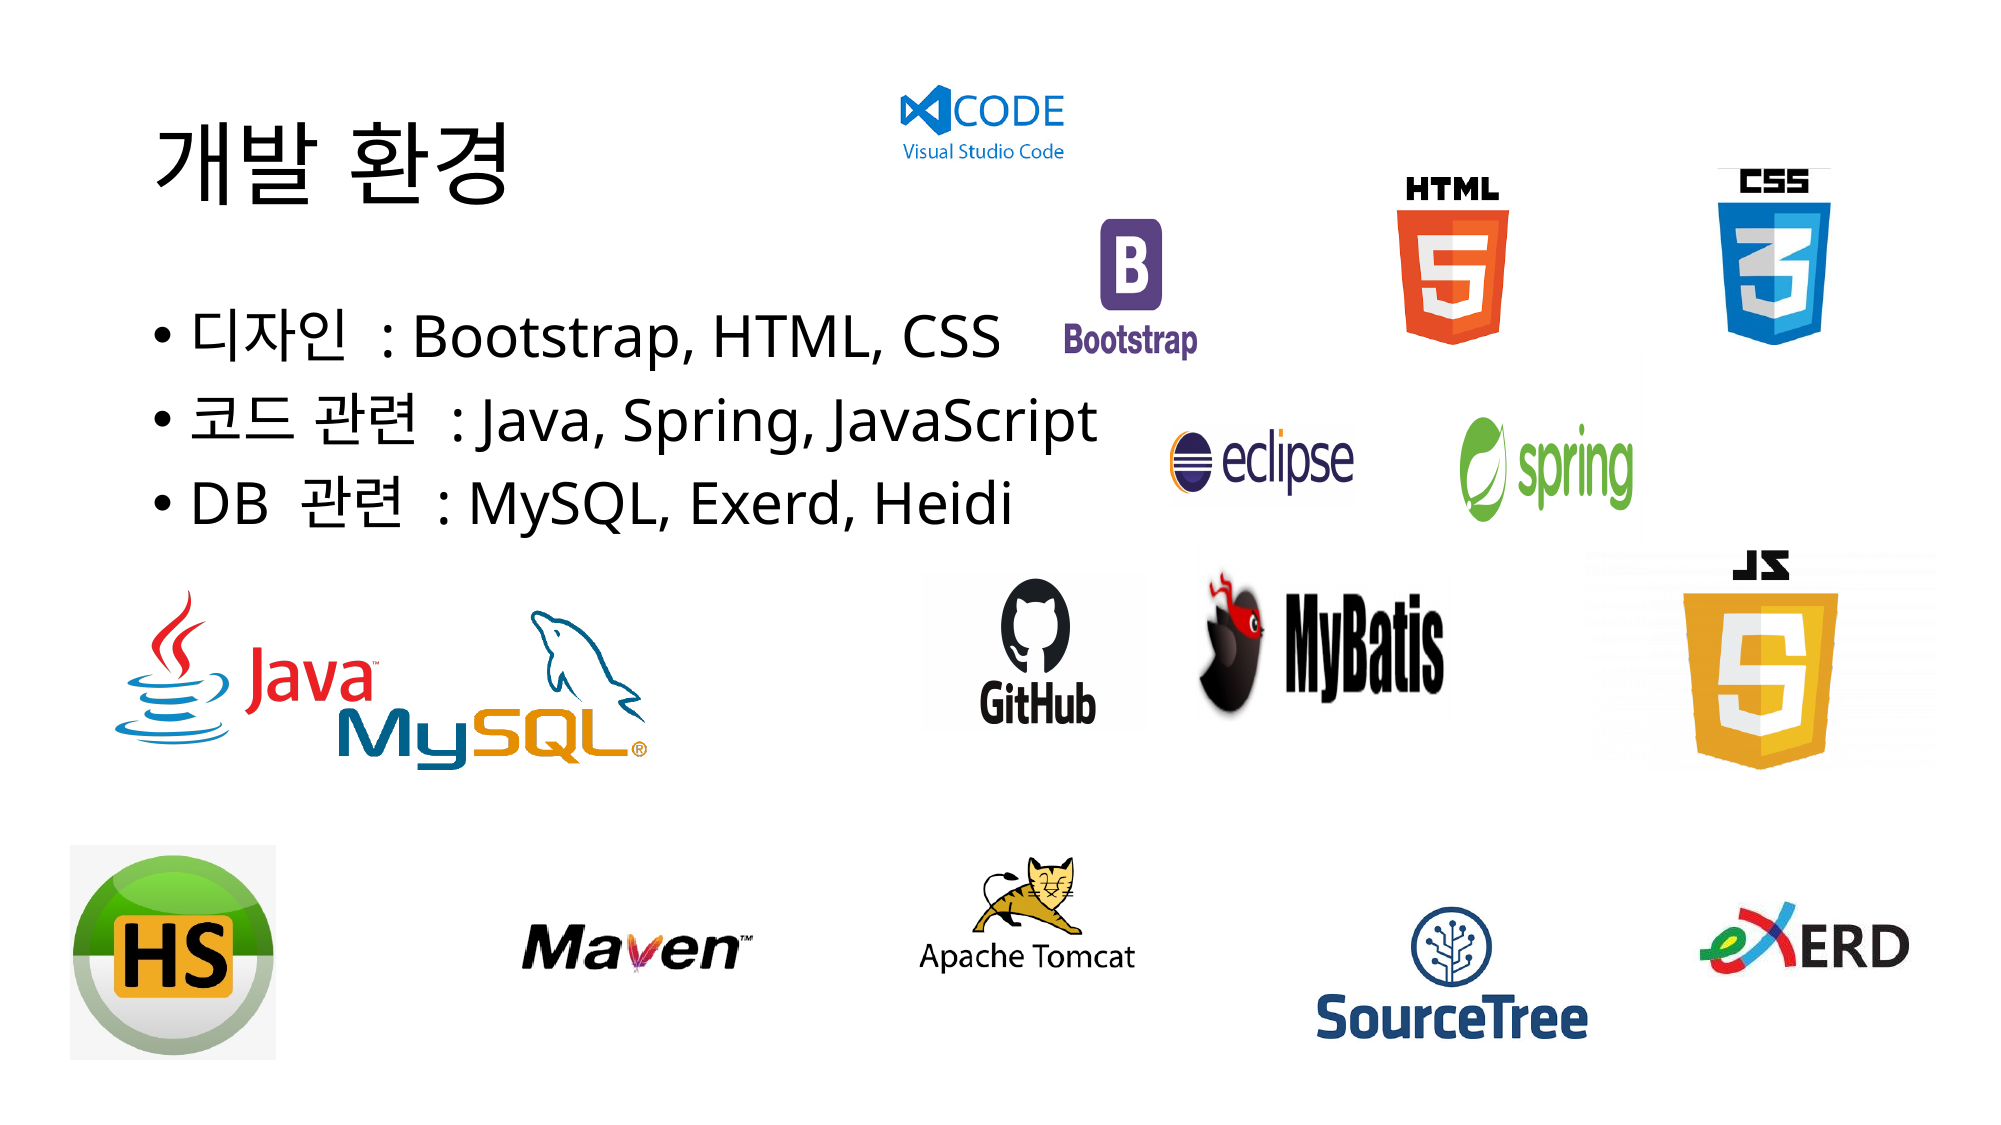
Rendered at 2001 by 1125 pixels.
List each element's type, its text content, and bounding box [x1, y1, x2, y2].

picture [922, 572, 1149, 731]
picture [113, 582, 647, 770]
picture [1169, 418, 1354, 507]
picture [512, 918, 760, 979]
picture [881, 79, 1080, 167]
picture [70, 845, 276, 1060]
picture [906, 844, 1149, 981]
picture [1686, 168, 1863, 345]
picture [999, 186, 1263, 391]
picture [1313, 899, 1592, 1049]
title 개발 환경 [137, 59, 1863, 278]
picture [1195, 349, 1936, 770]
picture [1373, 177, 1532, 345]
list 디자인 : Bootstrap, HTML, CSS 코드 관련 : Java, Spring, JavaScript DB 관련 : MySQL, Exerd, Heidi [137, 299, 1863, 1014]
picture [1662, 795, 1946, 1079]
